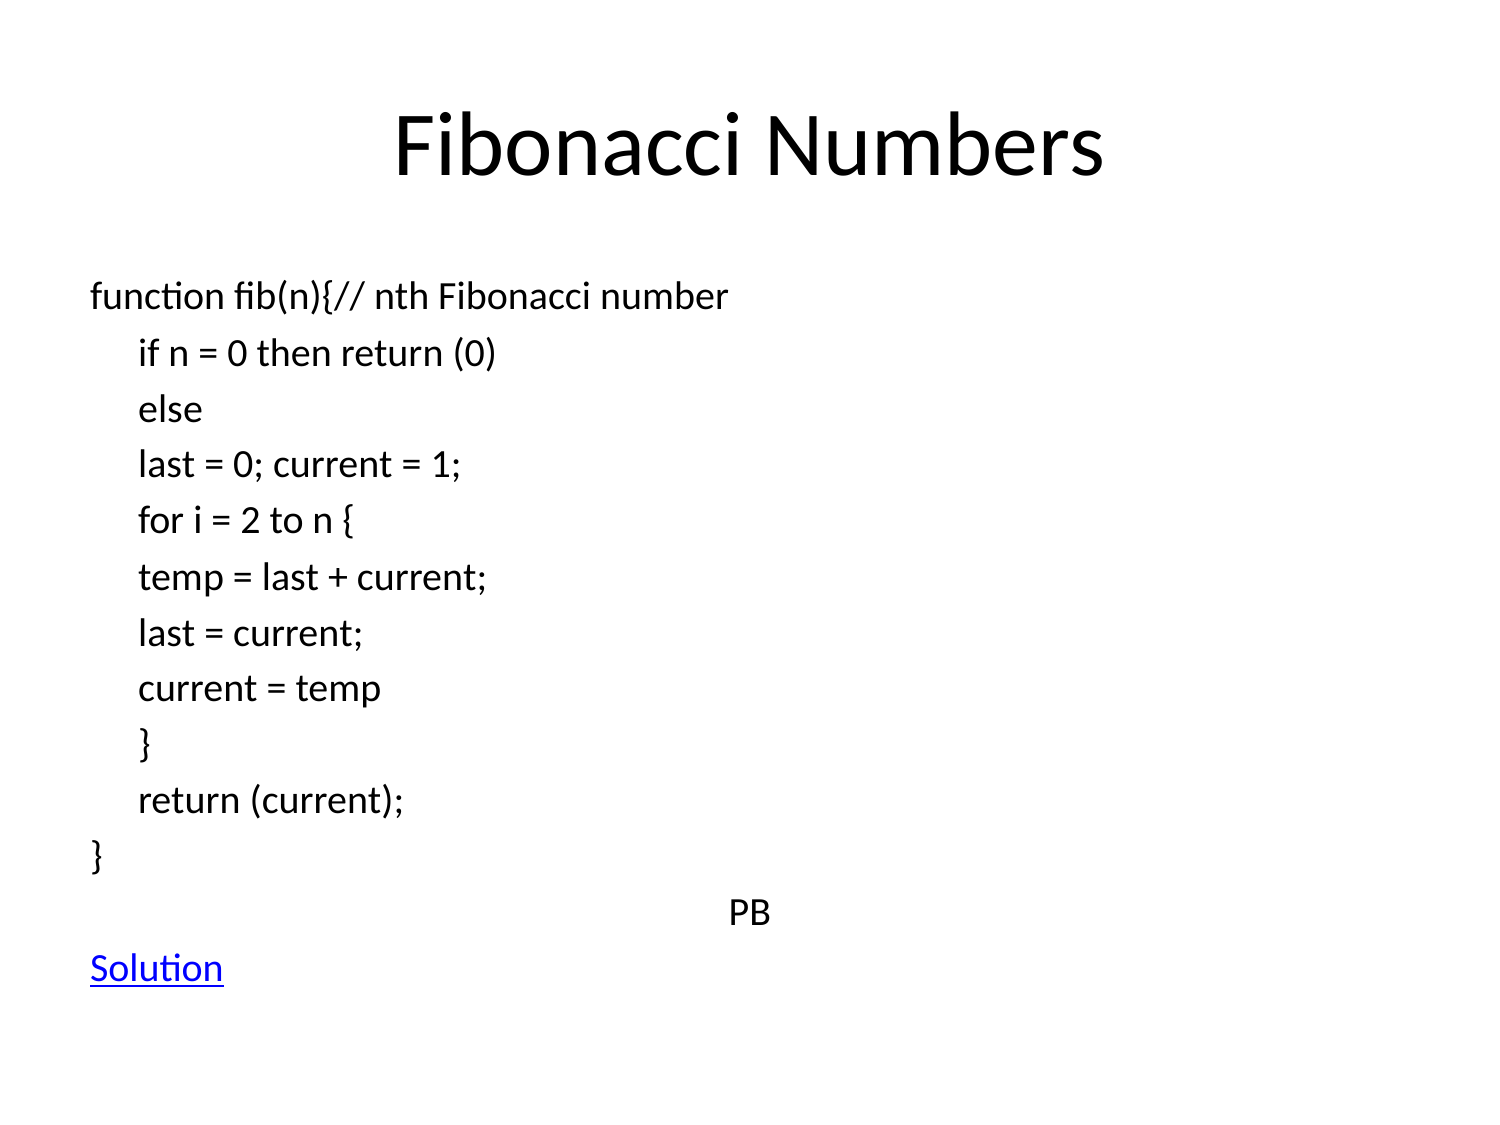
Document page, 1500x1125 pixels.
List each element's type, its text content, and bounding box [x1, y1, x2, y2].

list function fib(n){// nth Fibonacci number if n = 0 then return (0) else last = 0; current = 1; for i = 2 to n { temp = last + current; last = current; current = temp } return (current); } PB Solution [75, 262, 1425, 1005]
title Fibonacci Numbers [75, 45, 1425, 233]
